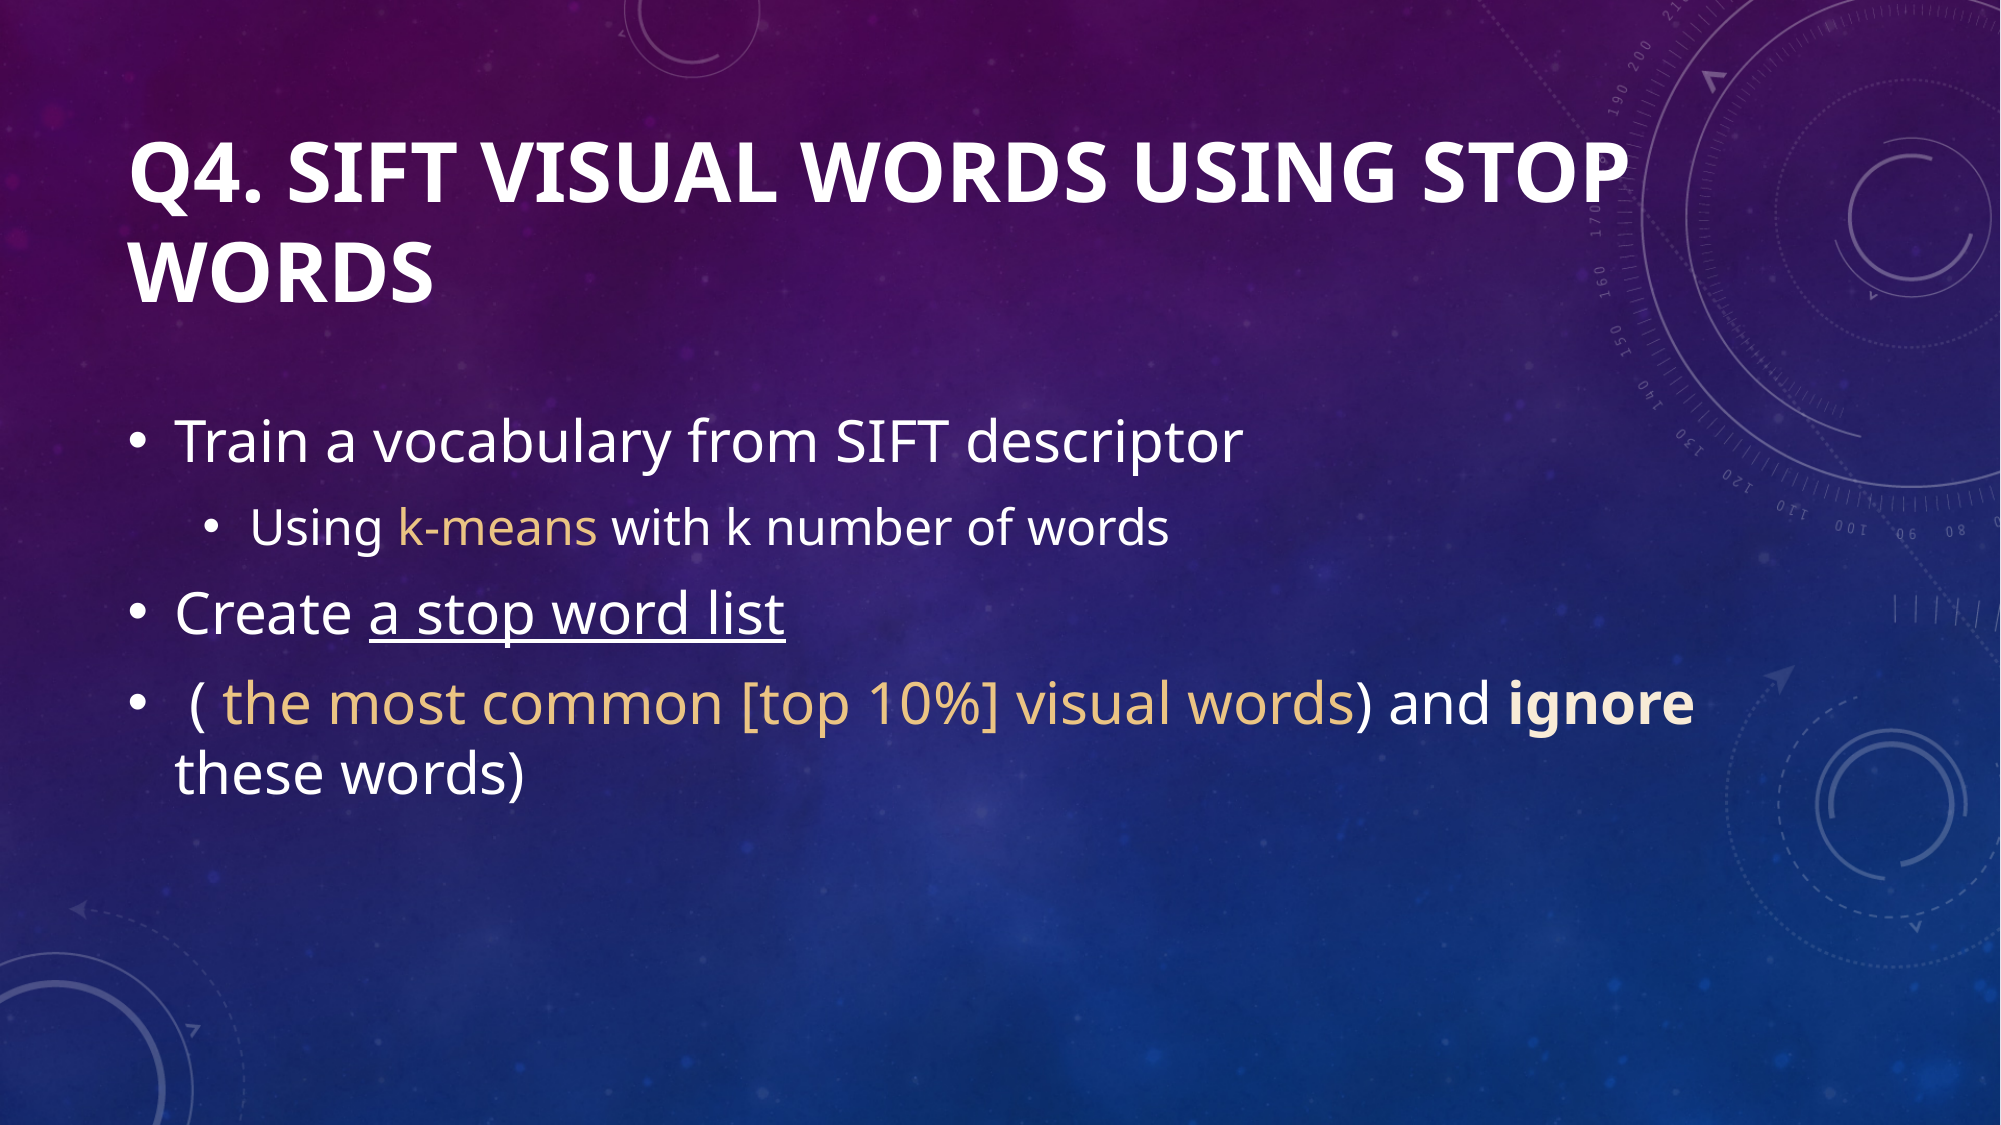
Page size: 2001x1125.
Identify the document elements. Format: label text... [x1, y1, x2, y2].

picture [0, 0, 2001, 1125]
list Train a vocabulary from SIFT descriptor Using k-means with k number of words Create a stop word list ( the most common [top 10%] visual words) and ignore these words) [112, 351, 1865, 950]
title Q4. SIFT Visual Words using stop words [112, 99, 1775, 339]
